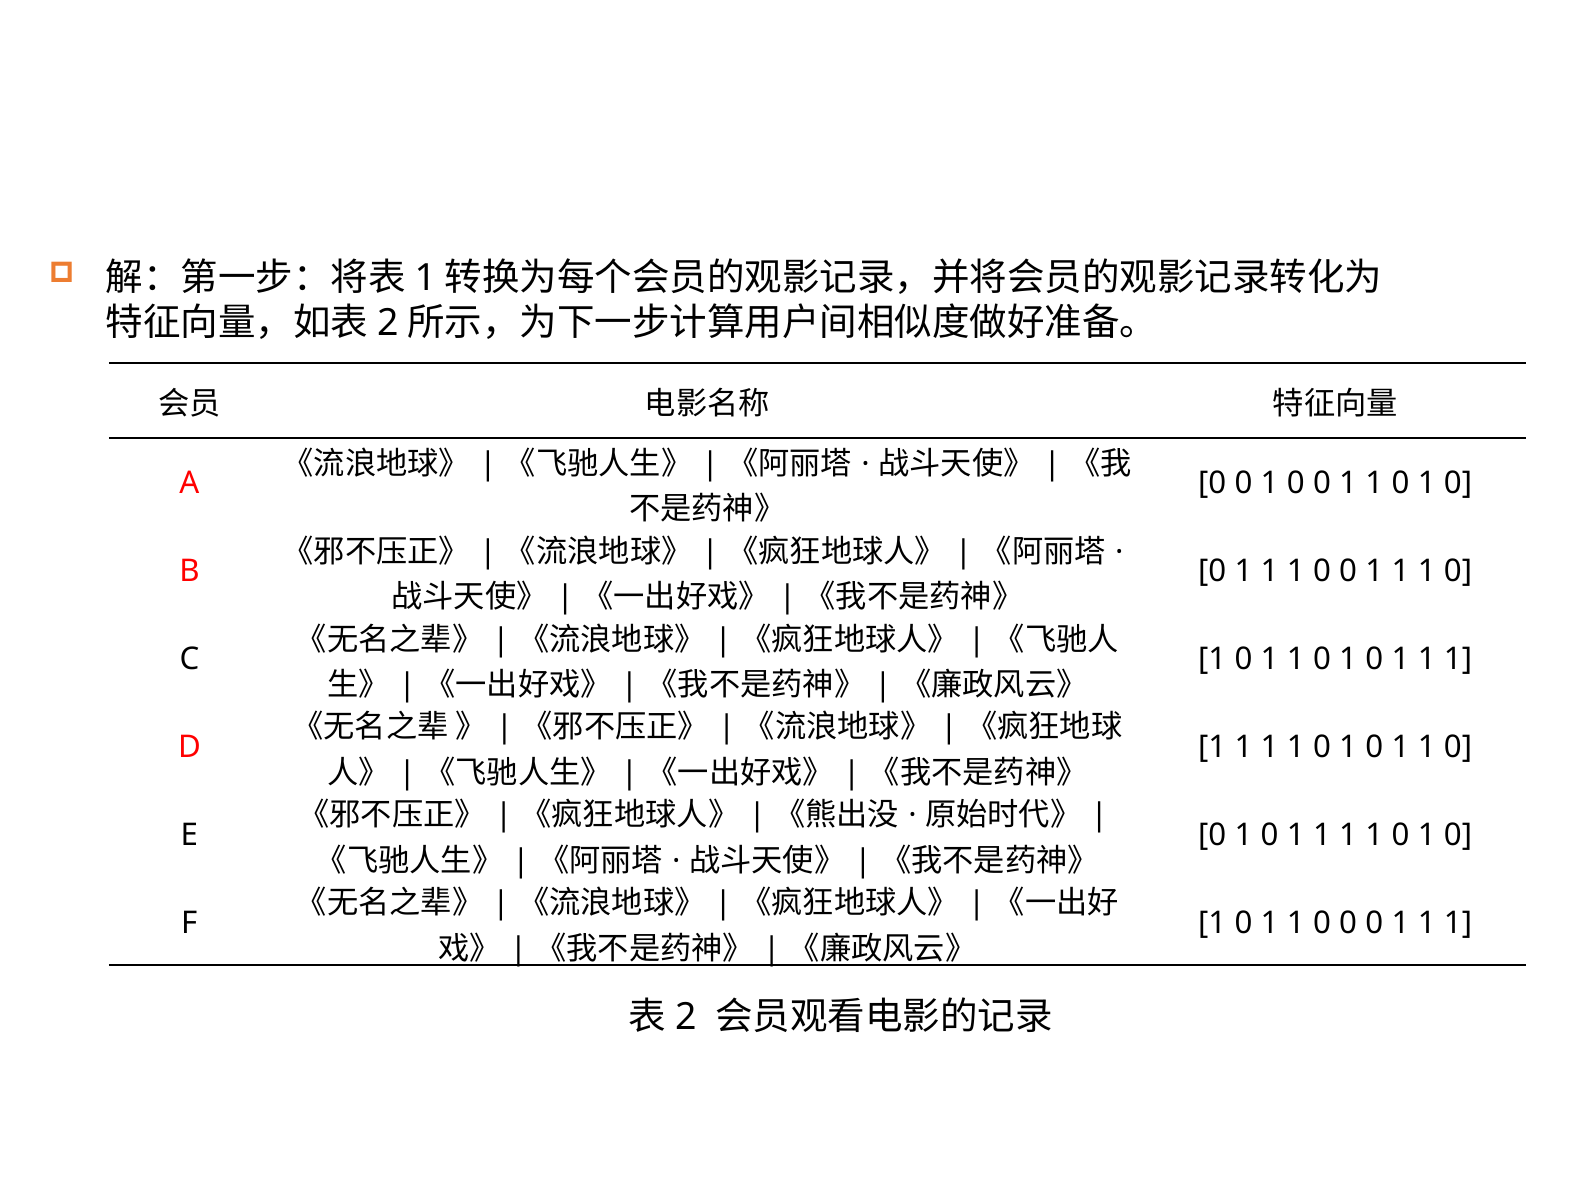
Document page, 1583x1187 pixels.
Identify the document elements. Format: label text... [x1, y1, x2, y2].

table_cell E [109, 789, 270, 877]
table_cell 《无名之辈》|《流浪地球》|《疯狂地球人》|《飞驰人生》|《一出好戏》|《我不是药神》|《廉政风云》 [270, 614, 1145, 702]
table_cell 《无名之辈》|《流浪地球》|《疯狂地球人》|《一出好戏》|《我不是药神》|《廉政风云》 [270, 877, 1145, 964]
table_cell [1 0 1 1 0 0 0 1 1 1] [1145, 877, 1526, 964]
text_box 解：第一步：将表1转换为每个会员的观影记录，并将会员的观影记录转化为特征向量，如表2所示，为下一步计算用户间相似度做好准备。 [37, 247, 1420, 872]
table_header 特征向量 [1145, 364, 1526, 437]
table_cell F [109, 877, 270, 964]
table_cell [0 0 1 0 0 1 1 0 1 0] [1145, 439, 1526, 526]
table_cell C [109, 614, 270, 702]
table_cell [0 1 0 1 1 1 1 0 1 0] [1145, 789, 1526, 877]
table_cell 《无名之辈 》|《邪不压正》|《流浪地球》|《疯狂地球人》|《飞驰人生》|《一出好戏》|《我不是药神》 [270, 702, 1145, 789]
text_box 表2 会员观看电影的记录 [589, 986, 1093, 1077]
table_cell 《流浪地球》|《飞驰人生》|《阿丽塔·战斗天使》|《我不是药神》 [270, 439, 1145, 526]
table_cell 《邪不压正》|《流浪地球》|《疯狂地球人》|《阿丽塔·战斗天使》|《一出好戏》|《我不是药神》 [270, 526, 1145, 614]
table_cell 《邪不压正》|《疯狂地球人》|《熊出没·原始时代》|《飞驰人生》|《阿丽塔·战斗天使》|《我不是药神》 [270, 789, 1145, 877]
table_header 会员 [109, 364, 270, 437]
table_cell A [109, 439, 270, 526]
table_cell B [109, 526, 270, 614]
table_cell [0 1 1 1 0 0 1 1 1 0] [1145, 526, 1526, 614]
table_cell [1 0 1 1 0 1 0 1 1 1] [1145, 614, 1526, 702]
table_cell D [109, 702, 270, 789]
table_cell [1 1 1 1 0 1 0 1 1 0] [1145, 702, 1526, 789]
table_header 电影名称 [270, 364, 1145, 437]
